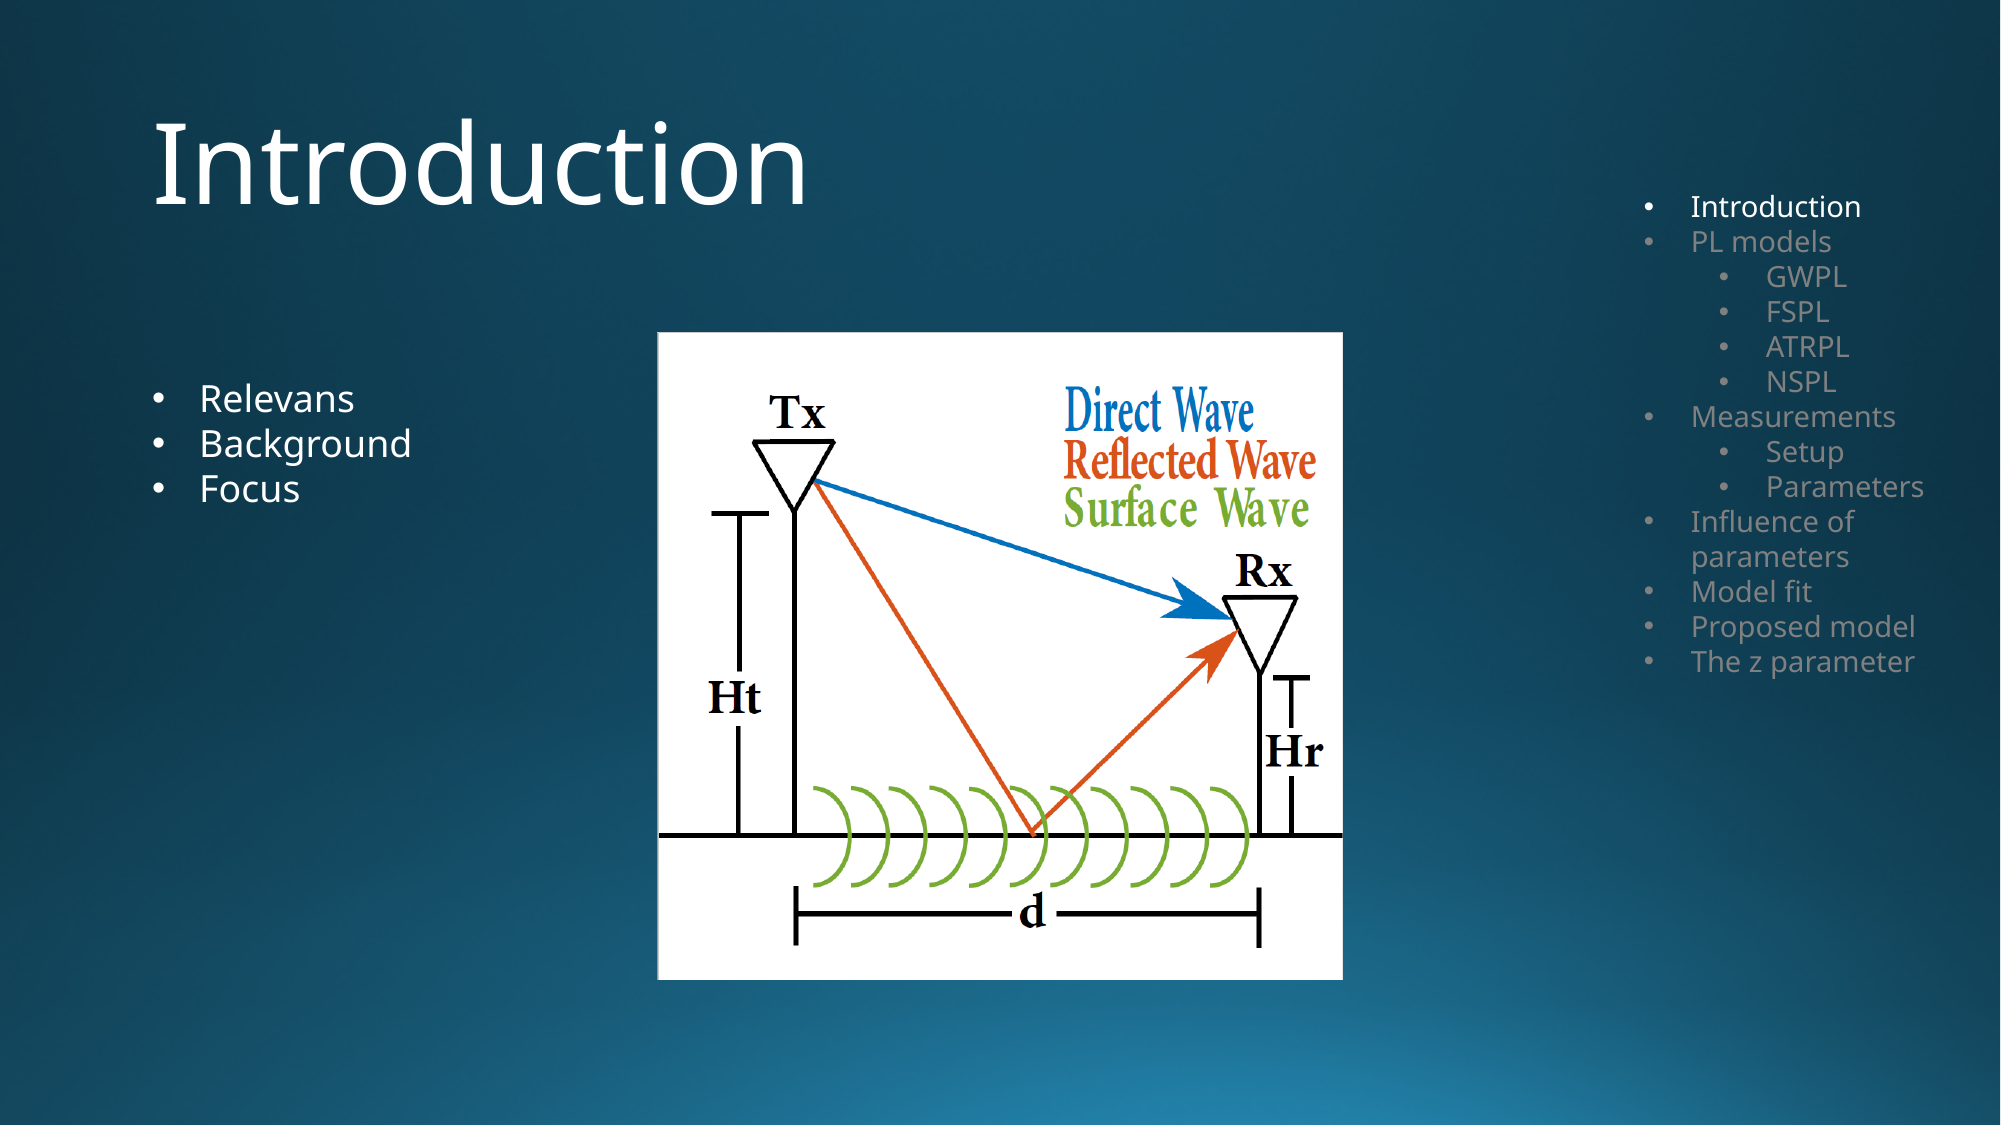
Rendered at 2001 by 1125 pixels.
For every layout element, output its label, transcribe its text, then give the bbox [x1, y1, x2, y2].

picture [0, 0, 2001, 1125]
text_box Introduction PL models GWPL FSPL ATRPL NSPL Measurements Setup Parameters Influence of parameters Model fit Proposed model The z parameter [1629, 181, 2000, 686]
text_box Relevans Background Focus [137, 367, 541, 563]
title Introduction [137, 59, 1863, 278]
